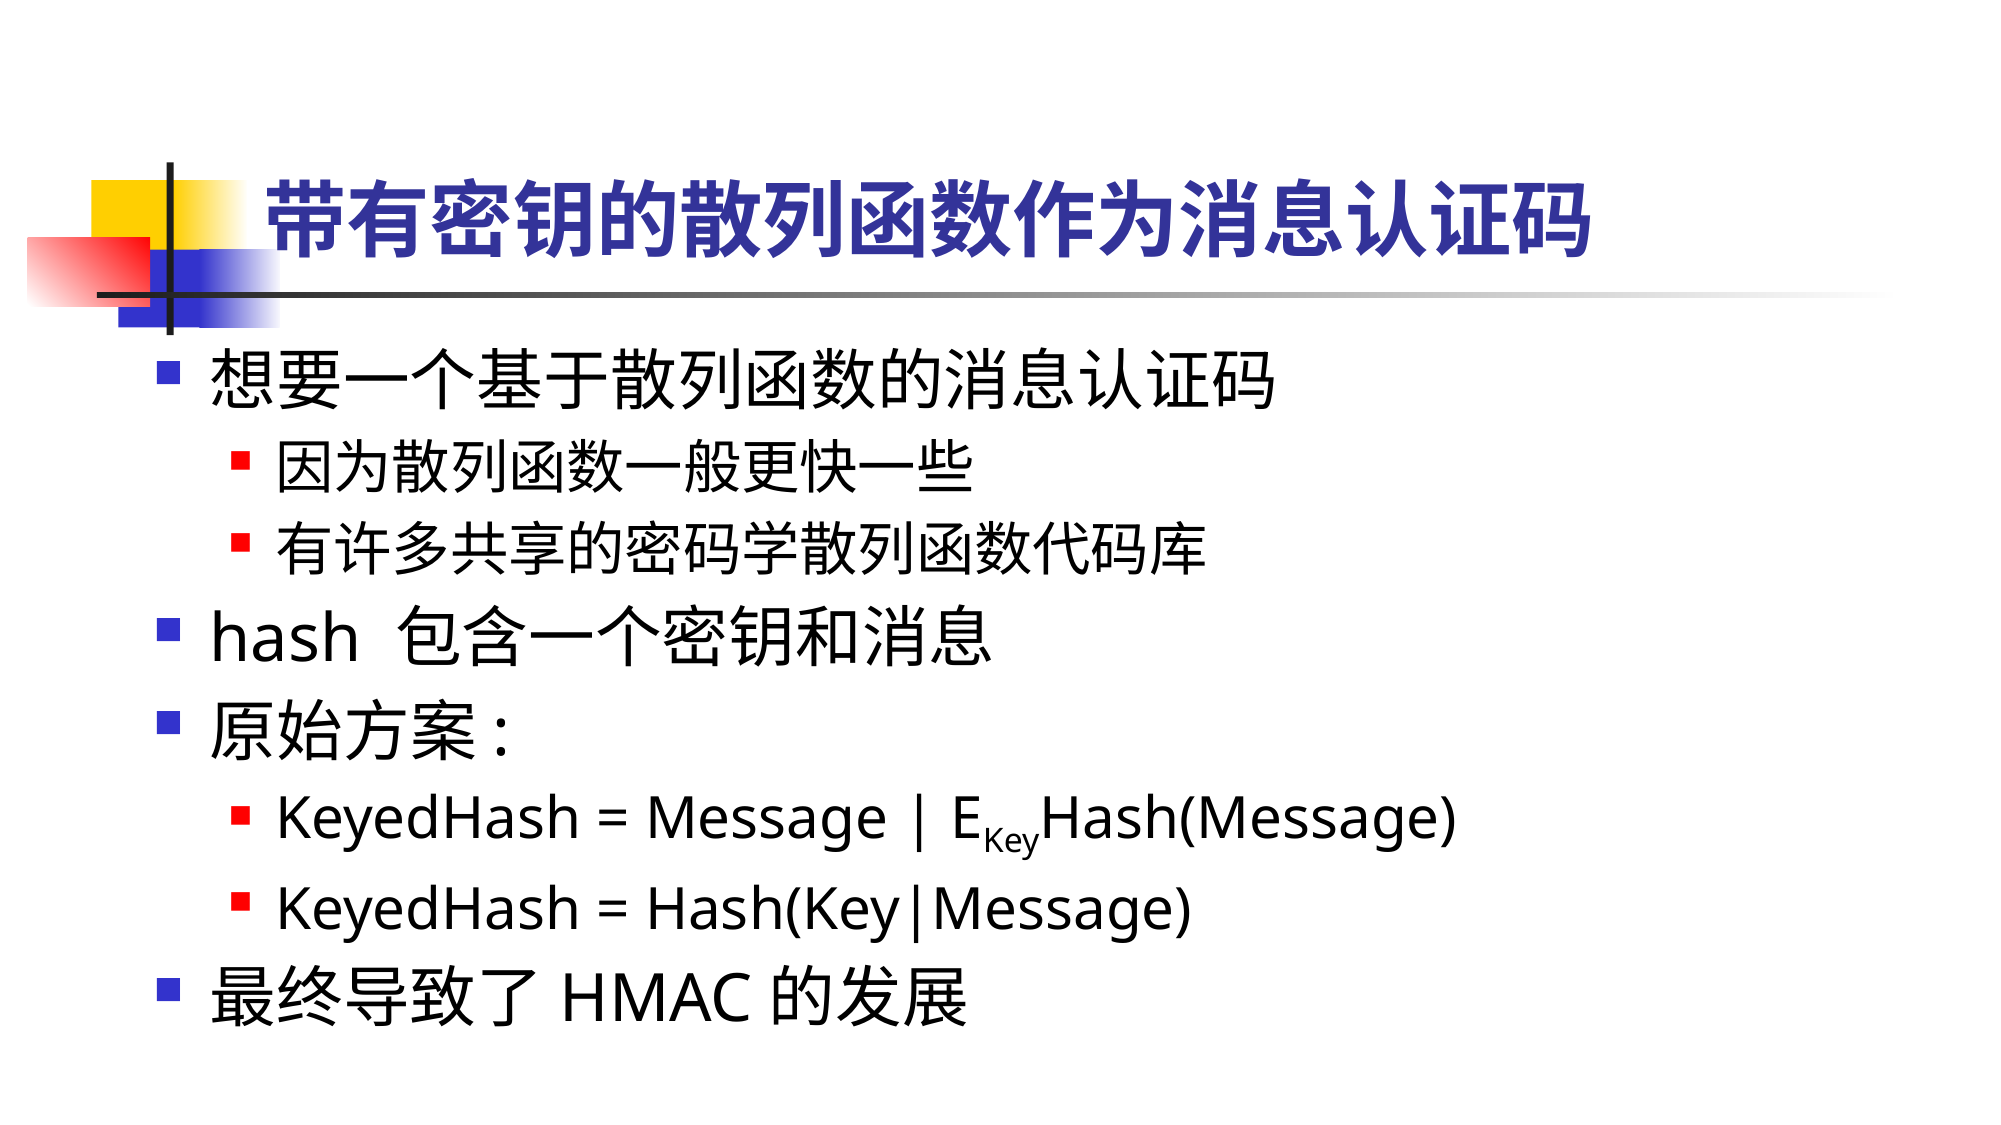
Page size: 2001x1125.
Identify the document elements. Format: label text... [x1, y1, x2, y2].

list 想要一个基于散列函数的消息认证码 因为散列函数一般更快一些 有许多共享的密码学散列函数代码库 hash 包含一个密钥和消息 原始方案: KeyedHash = Message | EKeyHash(Message) KeyedHash = Hash(Key|Message) 最终导致了HMAC的发展 [138, 330, 1939, 1081]
title 带有密钥的散列函数作为消息认证码 [248, 88, 1782, 276]
